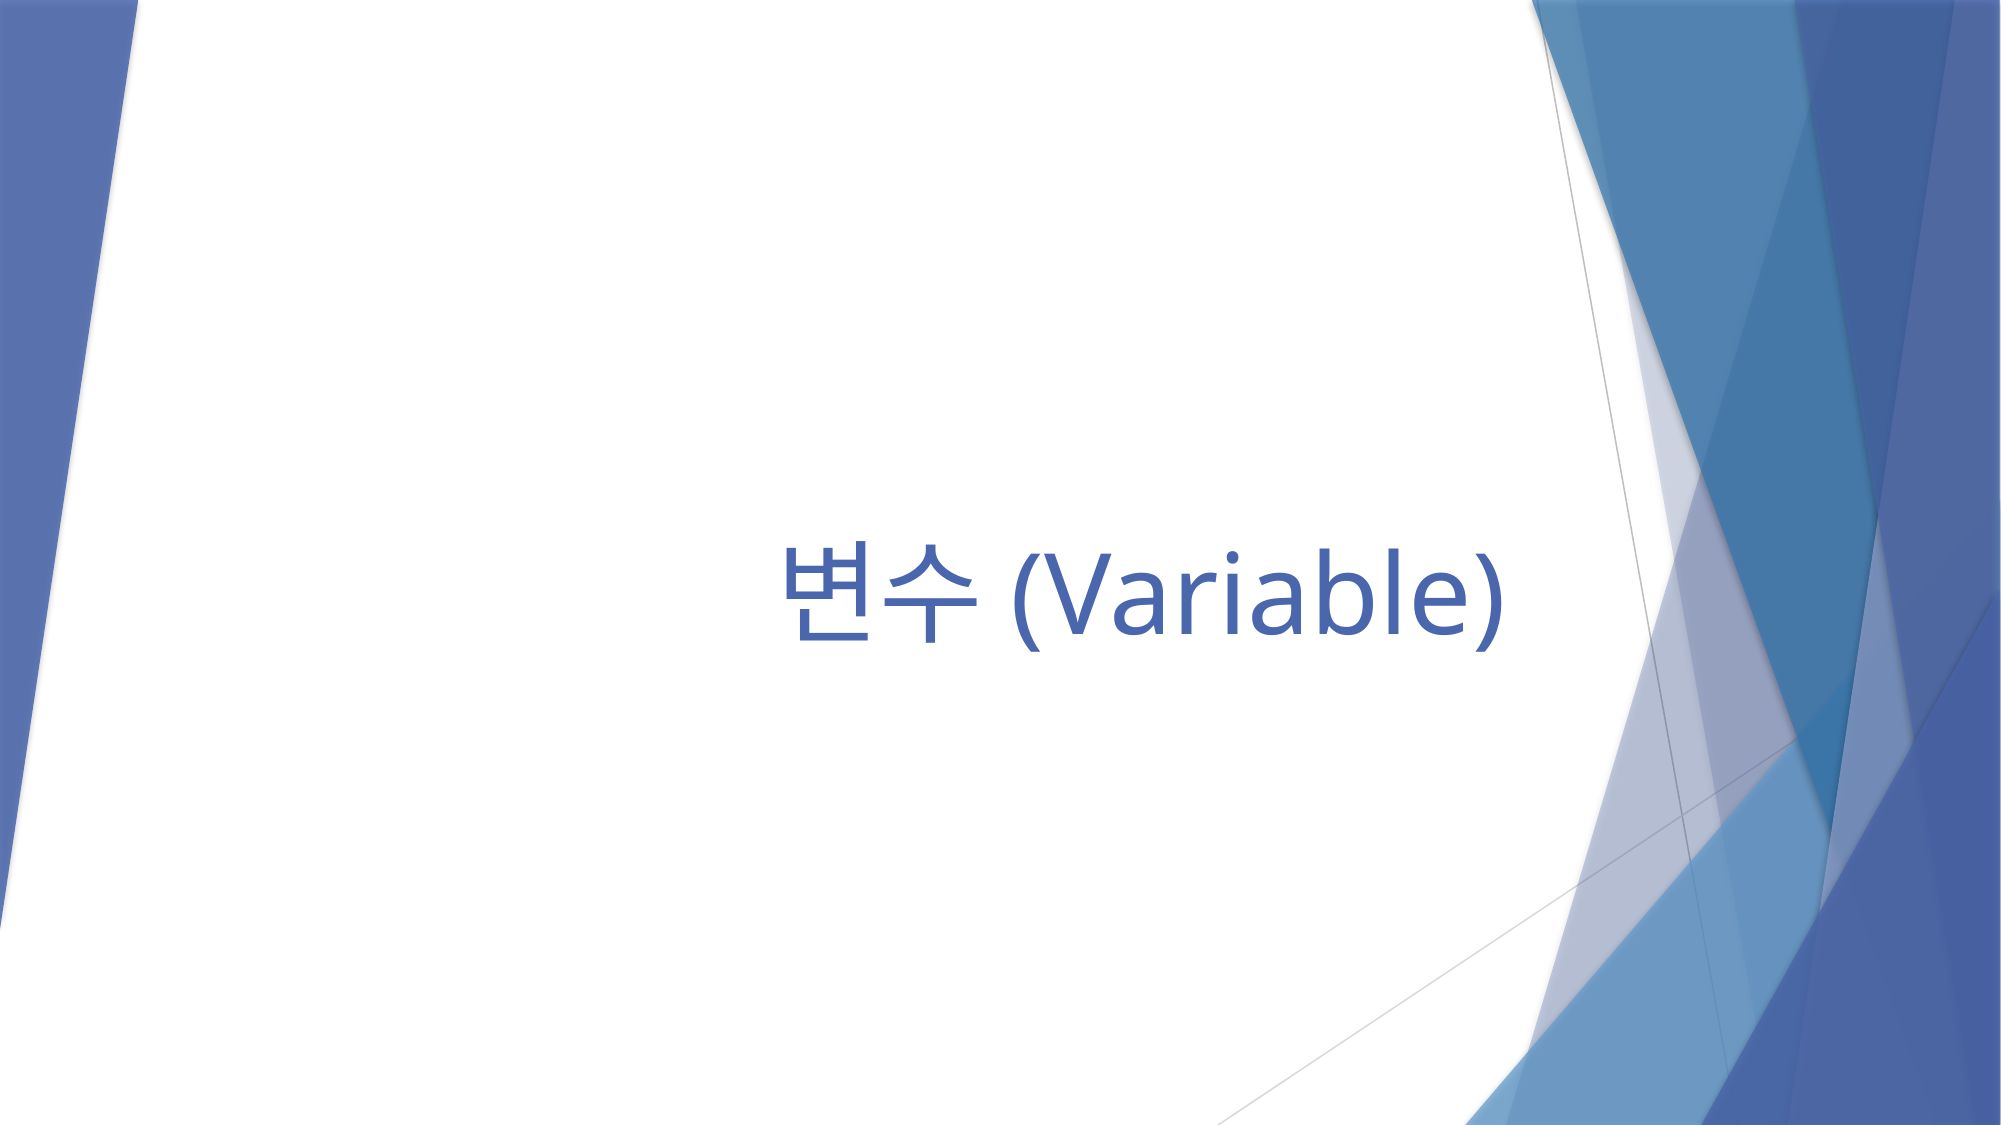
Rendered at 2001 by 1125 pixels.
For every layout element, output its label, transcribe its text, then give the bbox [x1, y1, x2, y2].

title 변수(Variable) [247, 394, 1522, 665]
